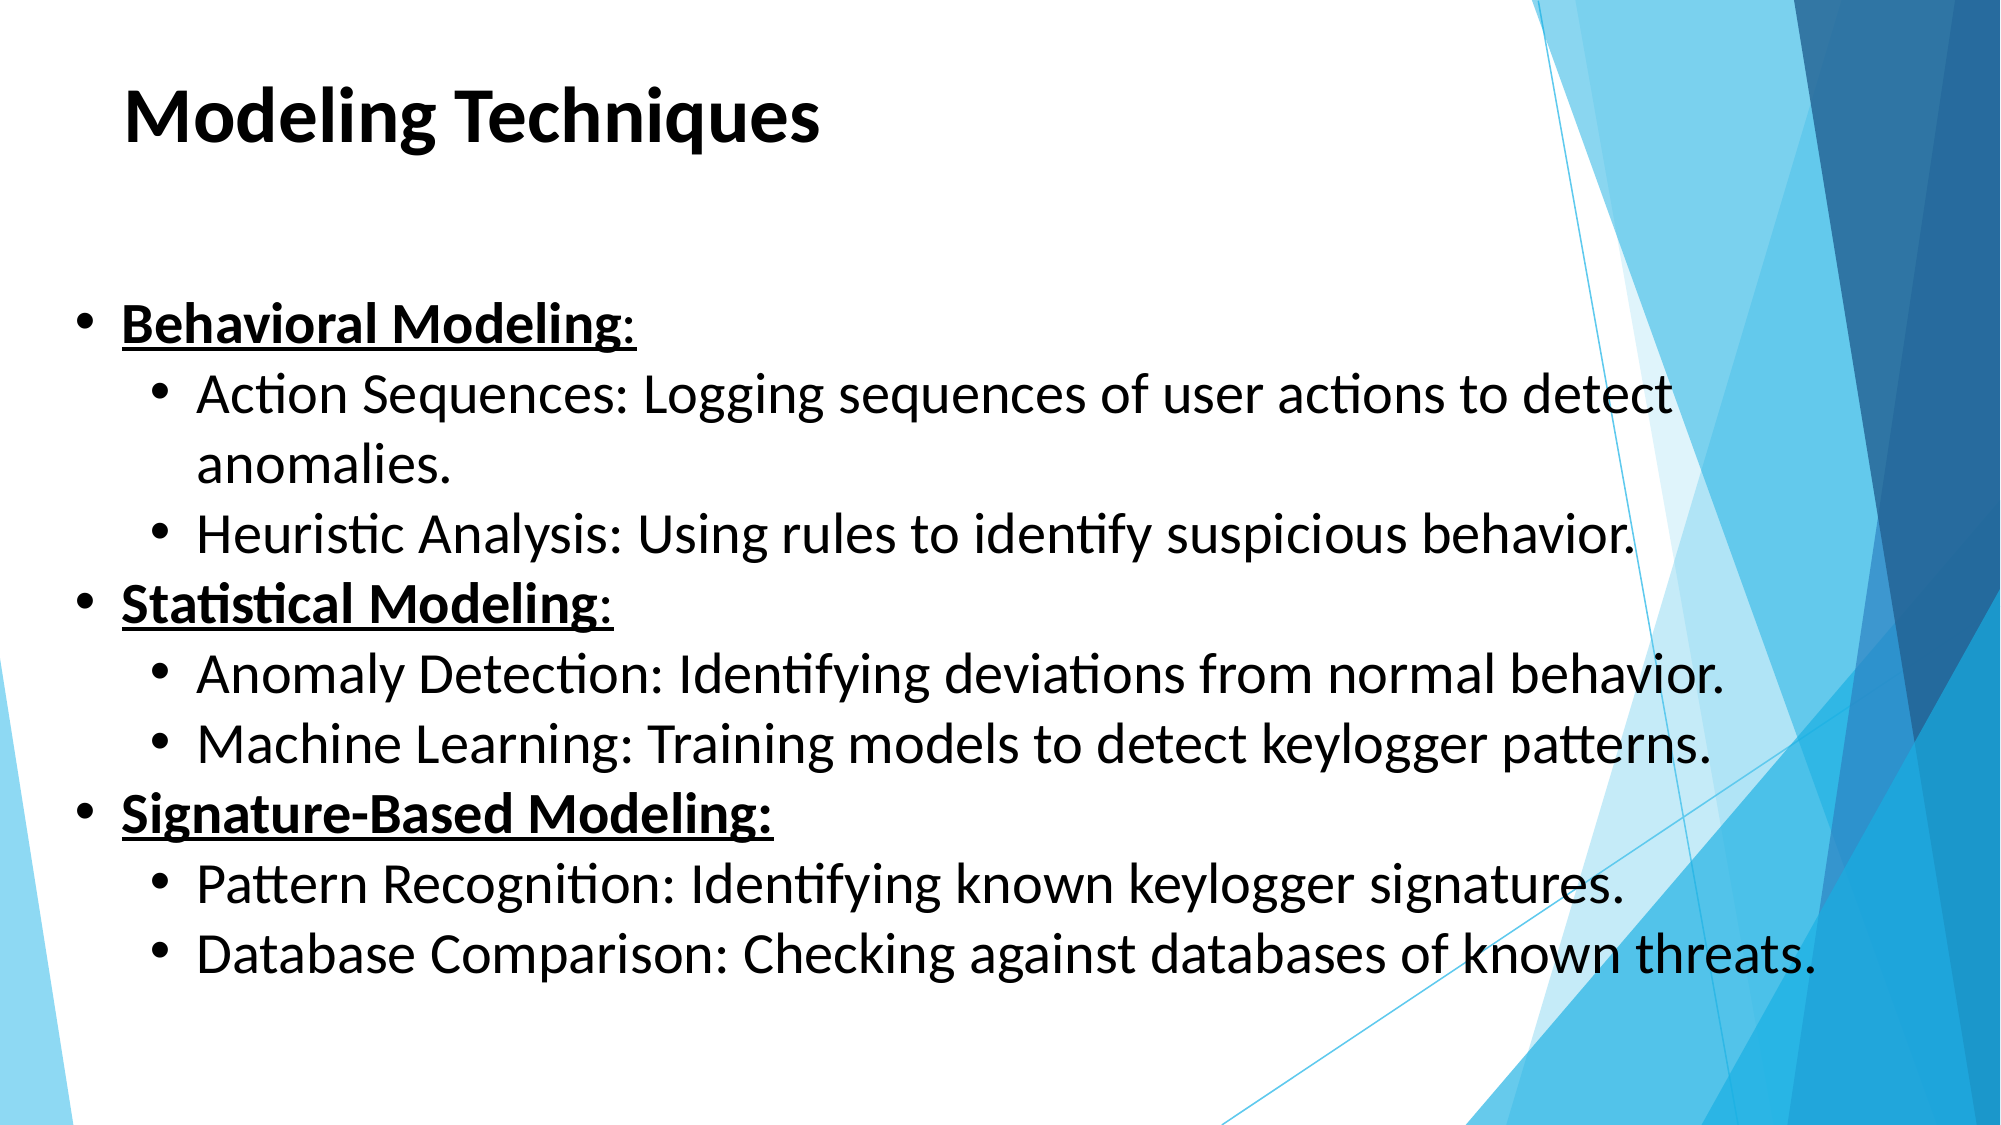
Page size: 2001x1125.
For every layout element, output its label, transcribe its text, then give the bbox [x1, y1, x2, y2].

title Modeling Techniques [123, 63, 1877, 252]
list Behavioral Modeling: Action Sequences: Logging sequences of user actions to detect anomalies. Heuristic Analysis: Using rules to identify suspicious behavior. Statistical Modeling: Anomaly Detection: Identifying deviations from normal behavior. Machine Learning: Training models to detect keylogger patterns. Signature-Based Modeling: Pattern Recognition: Identifying known keylogger signatures. Database Comparison: Checking against databases of known threats. [74, 215, 1875, 1056]
